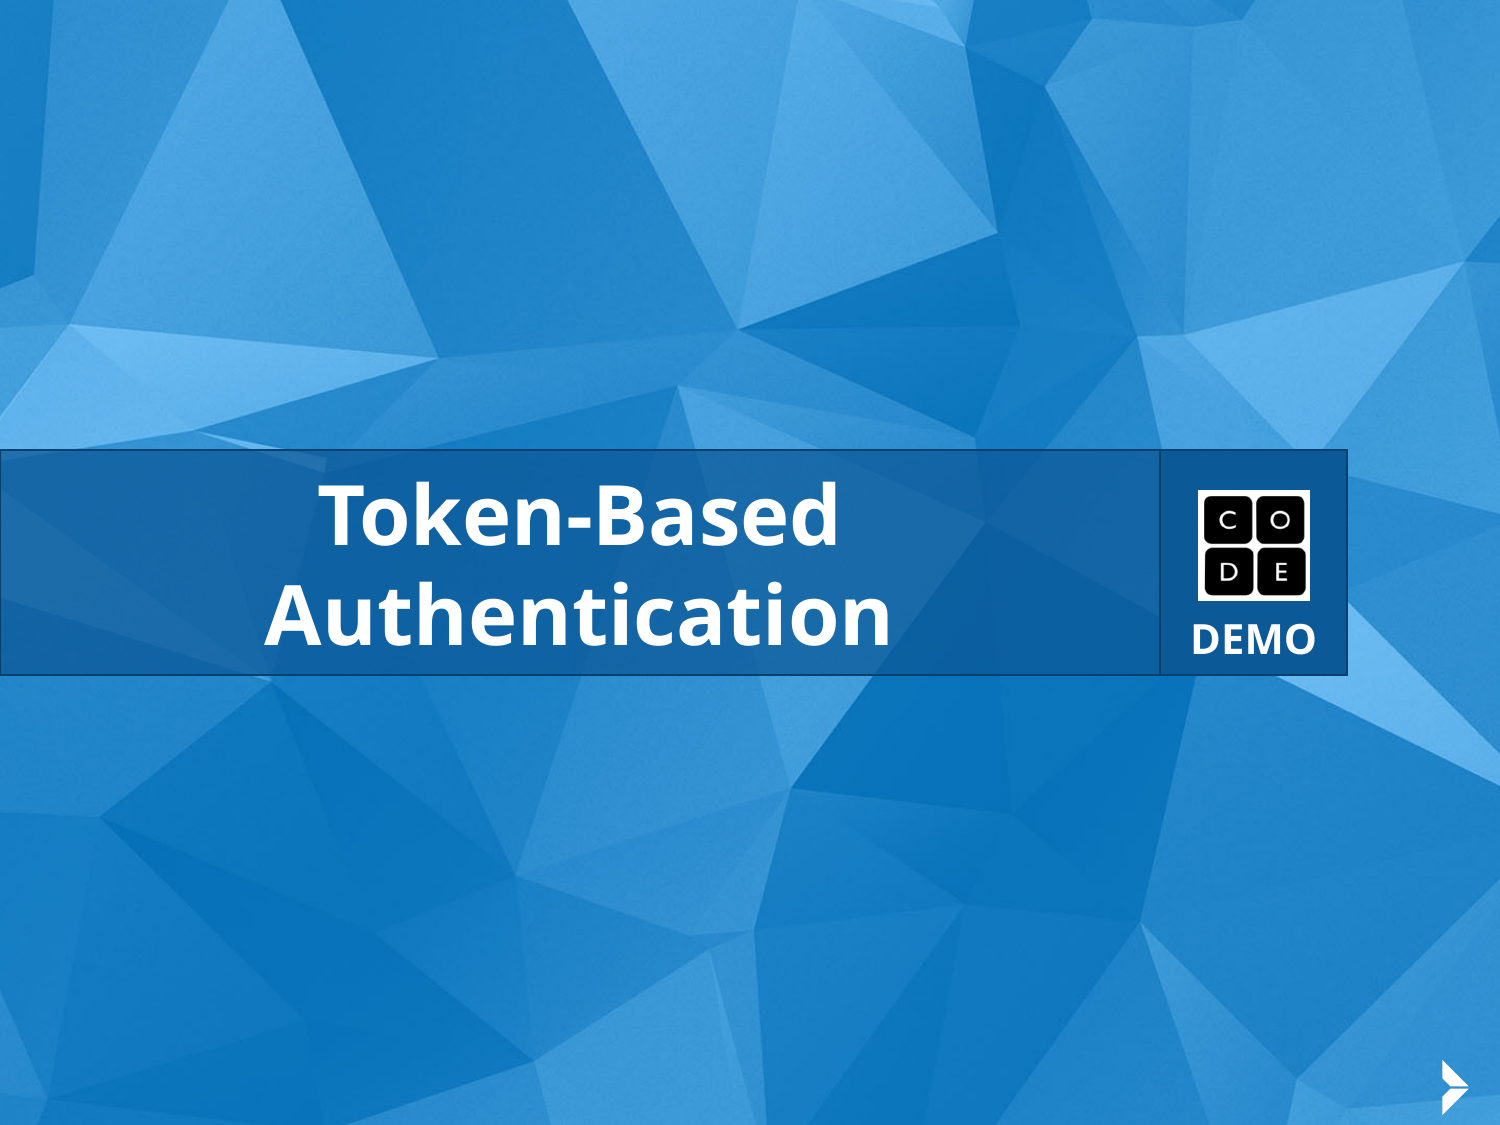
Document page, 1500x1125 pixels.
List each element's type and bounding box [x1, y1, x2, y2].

picture [0, 0, 1500, 1125]
text_box [0, 449, 1348, 675]
text_box [1442, 1059, 1469, 1115]
